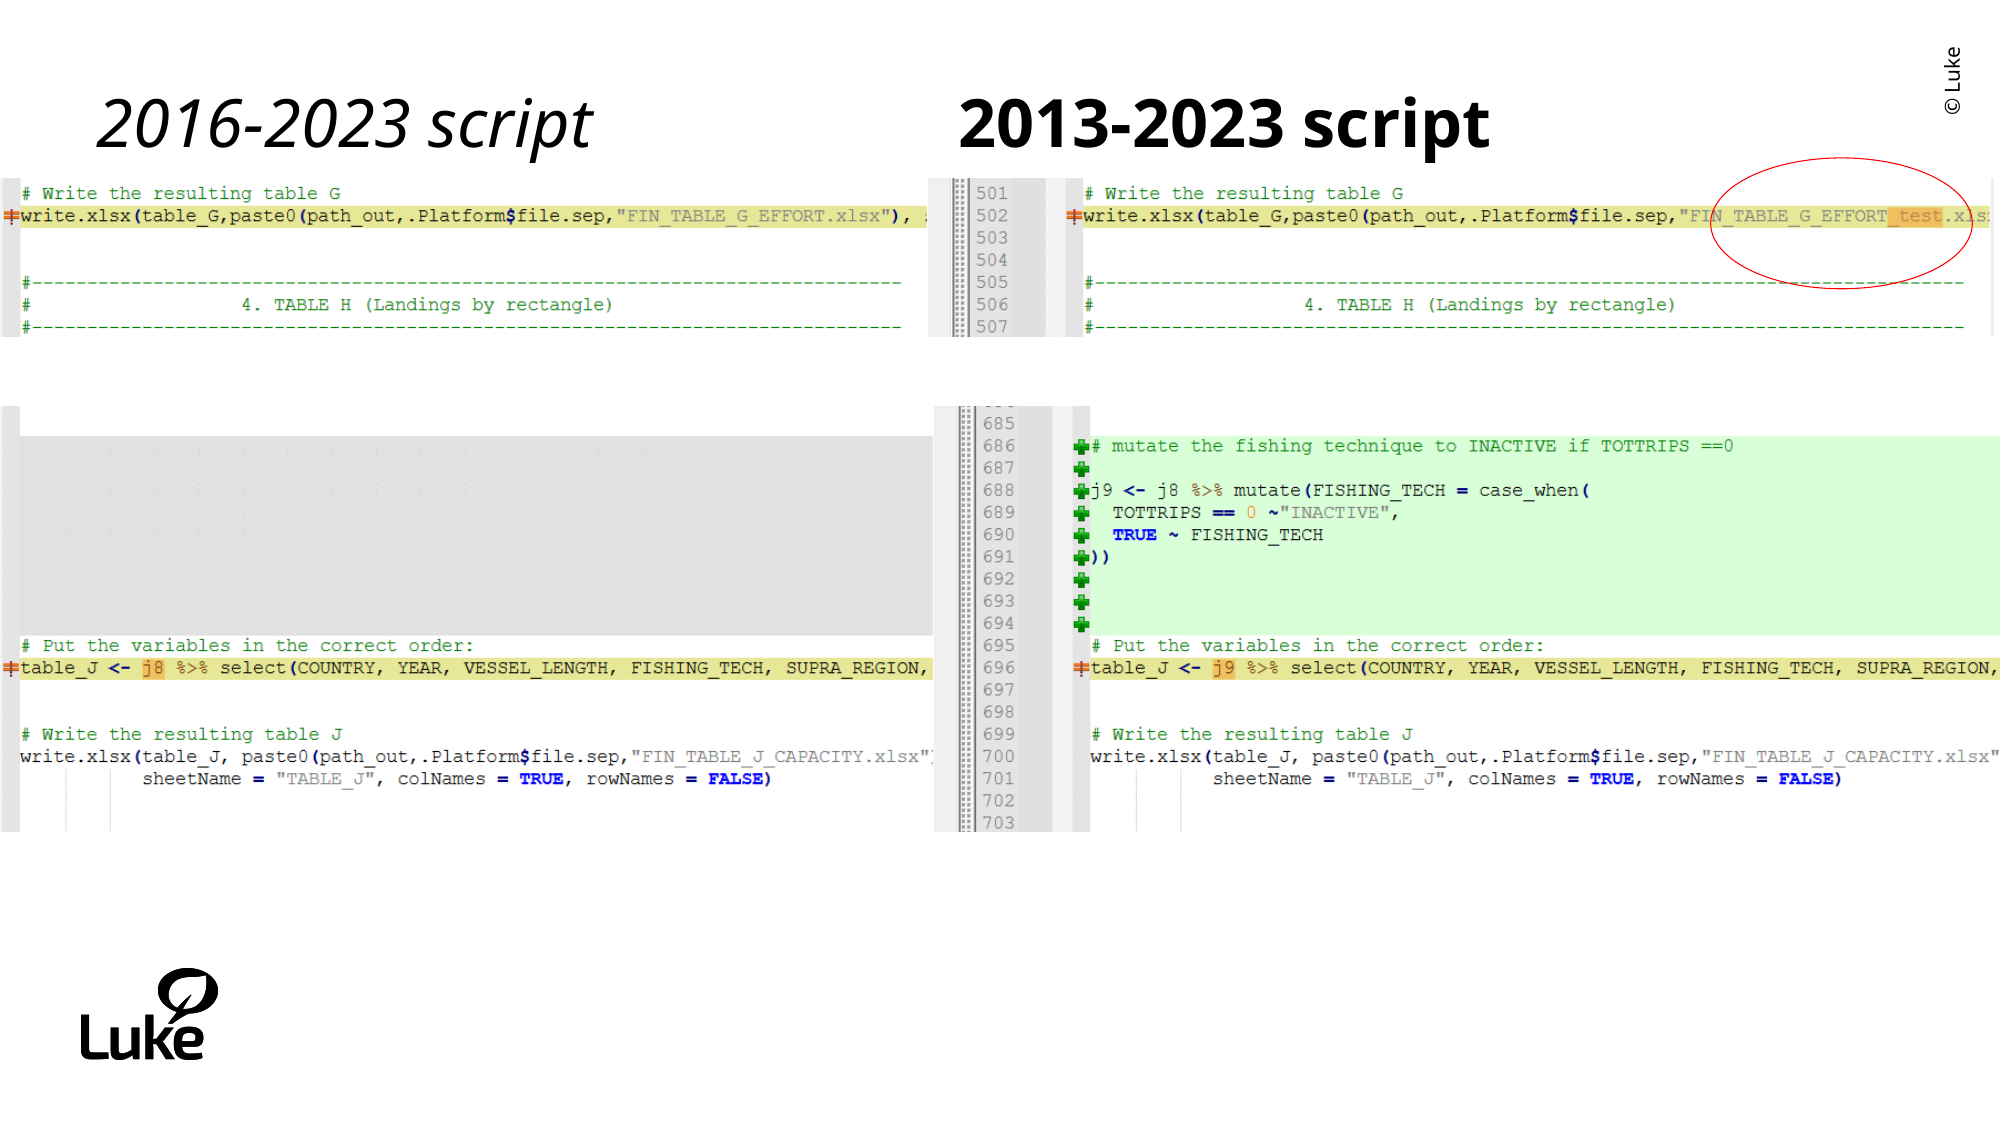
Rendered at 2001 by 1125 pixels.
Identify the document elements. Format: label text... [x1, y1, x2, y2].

picture [81, 968, 218, 1060]
picture [0, 406, 2000, 833]
title 2016-2023 script [81, 82, 943, 178]
picture [0, 178, 1994, 337]
text_box 2013-2023 script [943, 82, 2000, 238]
text_box [1747, 157, 1936, 178]
